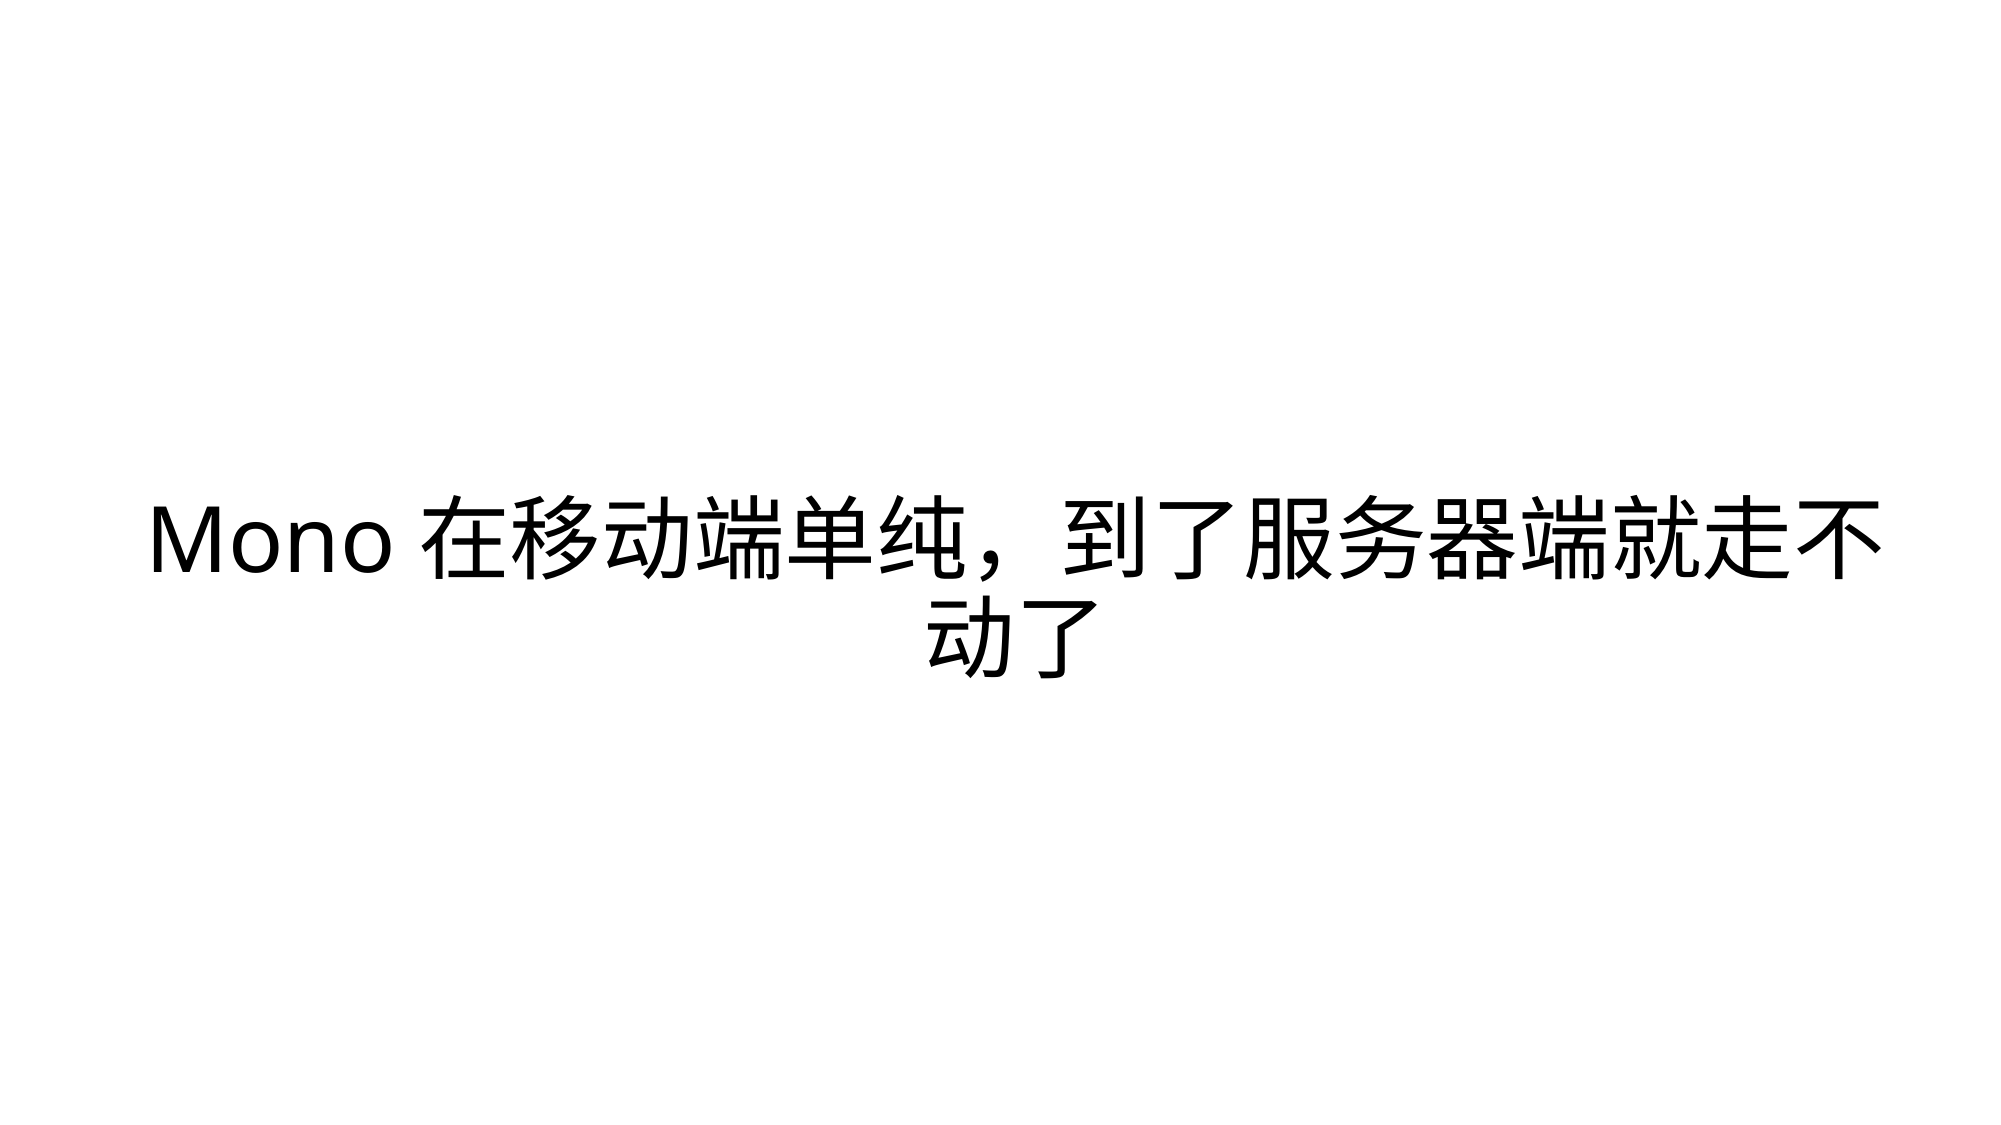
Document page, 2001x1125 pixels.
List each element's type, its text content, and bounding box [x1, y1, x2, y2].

title Mono在移动端单纯，到了服务器端就走不动了 [108, 240, 1924, 943]
